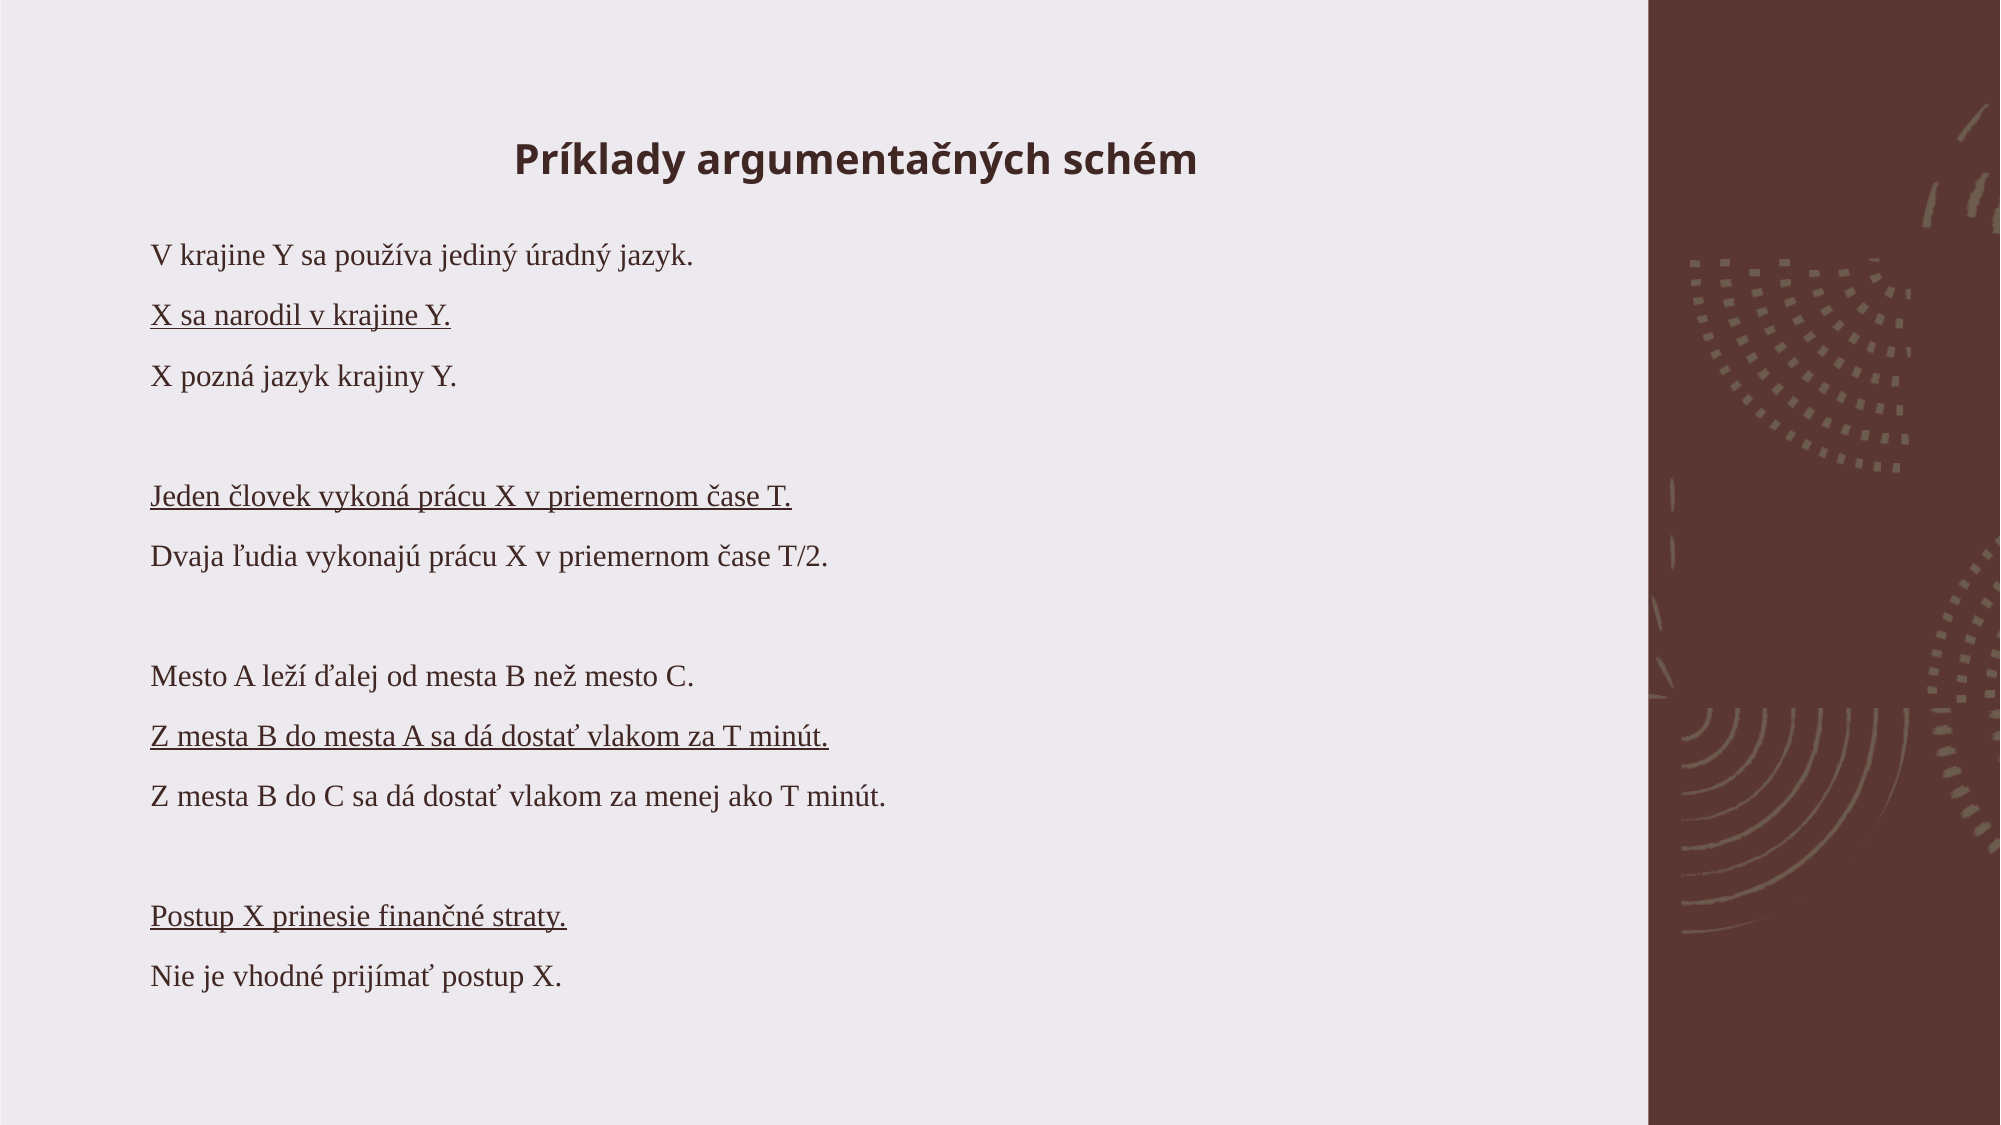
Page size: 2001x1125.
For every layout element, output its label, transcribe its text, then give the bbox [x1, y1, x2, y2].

list V krajine Y sa používa jediný úradný jazyk. X sa narodil v krajine Y. X pozná jazyk krajiny Y. Jeden človek vykoná prácu X v priemernom čase T. Dvaja ľudia vykonajú prácu X v priemernom čase T/2. Mesto A leží ďalej od mesta B než mesto C. Z mesta B do mesta A sa dá dostať vlakom za T minút. Z mesta B do C sa dá dostať vlakom za menej ako T minút. Postup X prinesie finančné straty. Nie je vhodné prijímať postup X. [135, 223, 1573, 1003]
title Príklady argumentačných schém [137, 91, 1575, 224]
text_box [1647, 0, 2000, 1125]
text_box [0, 0, 1647, 1125]
